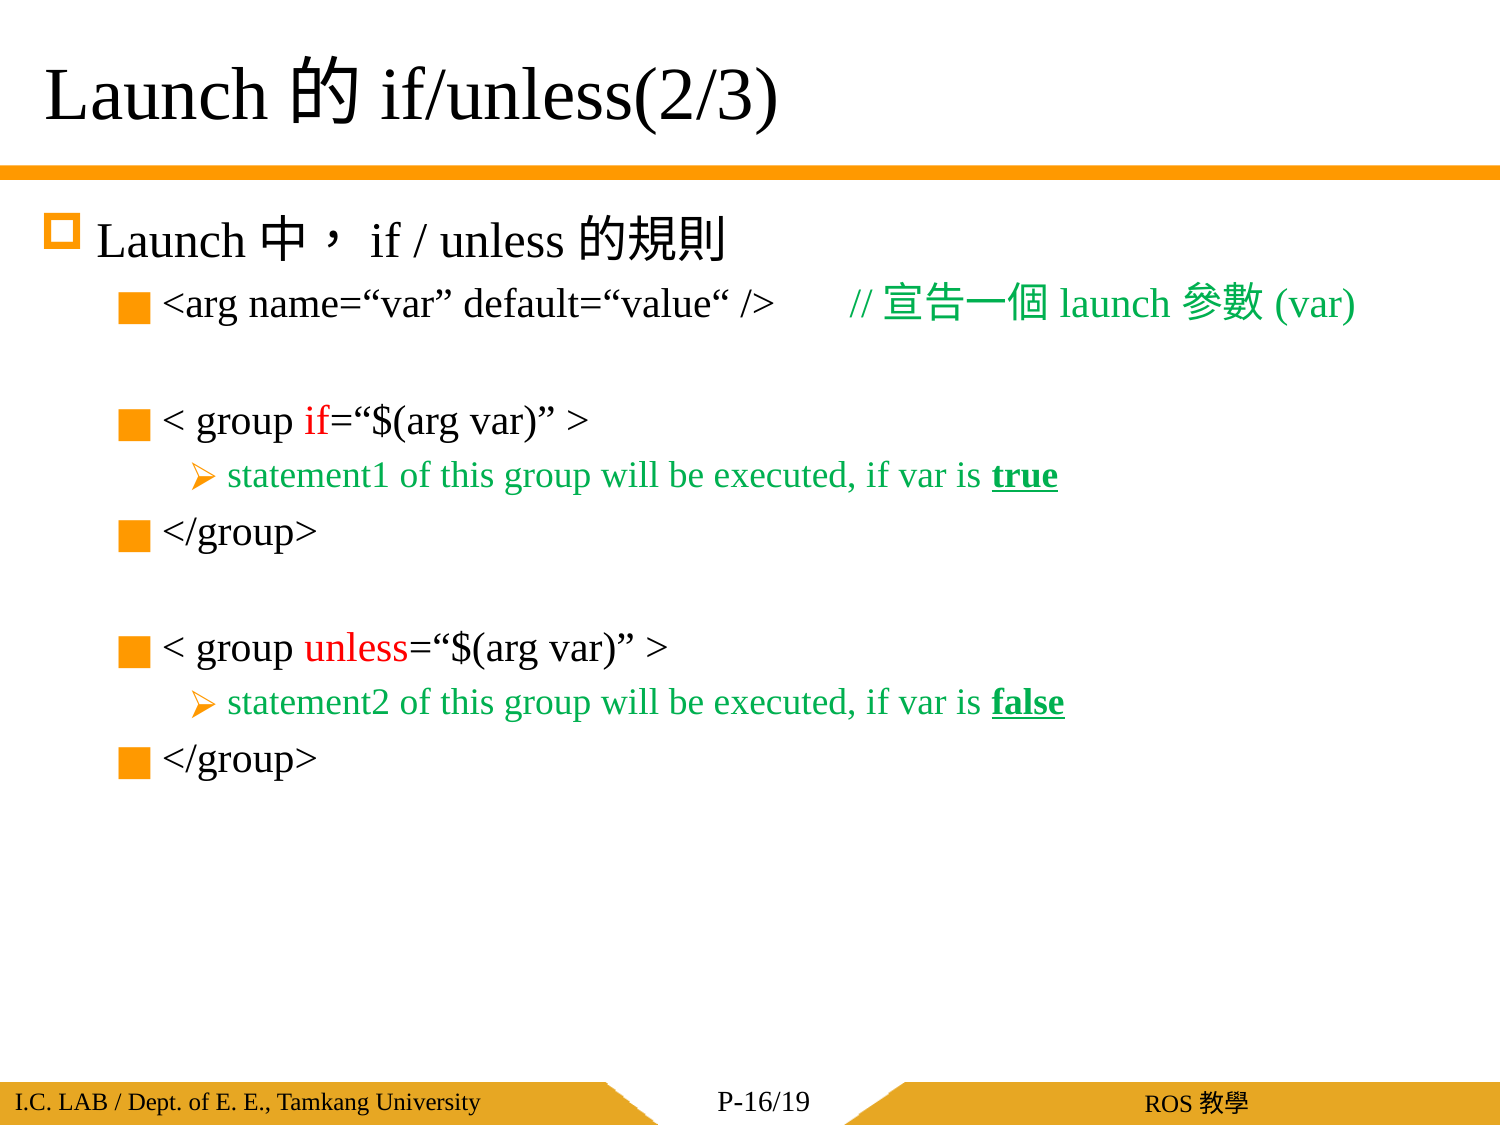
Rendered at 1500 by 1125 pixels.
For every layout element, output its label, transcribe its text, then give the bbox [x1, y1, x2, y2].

picture [842, 1082, 1500, 1125]
title Launch的if/unless(2/3) [29, 19, 1459, 161]
picture [0, 1082, 658, 1125]
list Launch中，if / unless的規則 <arg name=“var” default=“value“ /> //宣告一個launch參數(var) < group if=“$(arg var)” > statement1 of this group will be executed, if var is true </group> < group unless=“$(arg var)” > statement2 of this group will be executed, if var is false </group> [24, 200, 1463, 1074]
